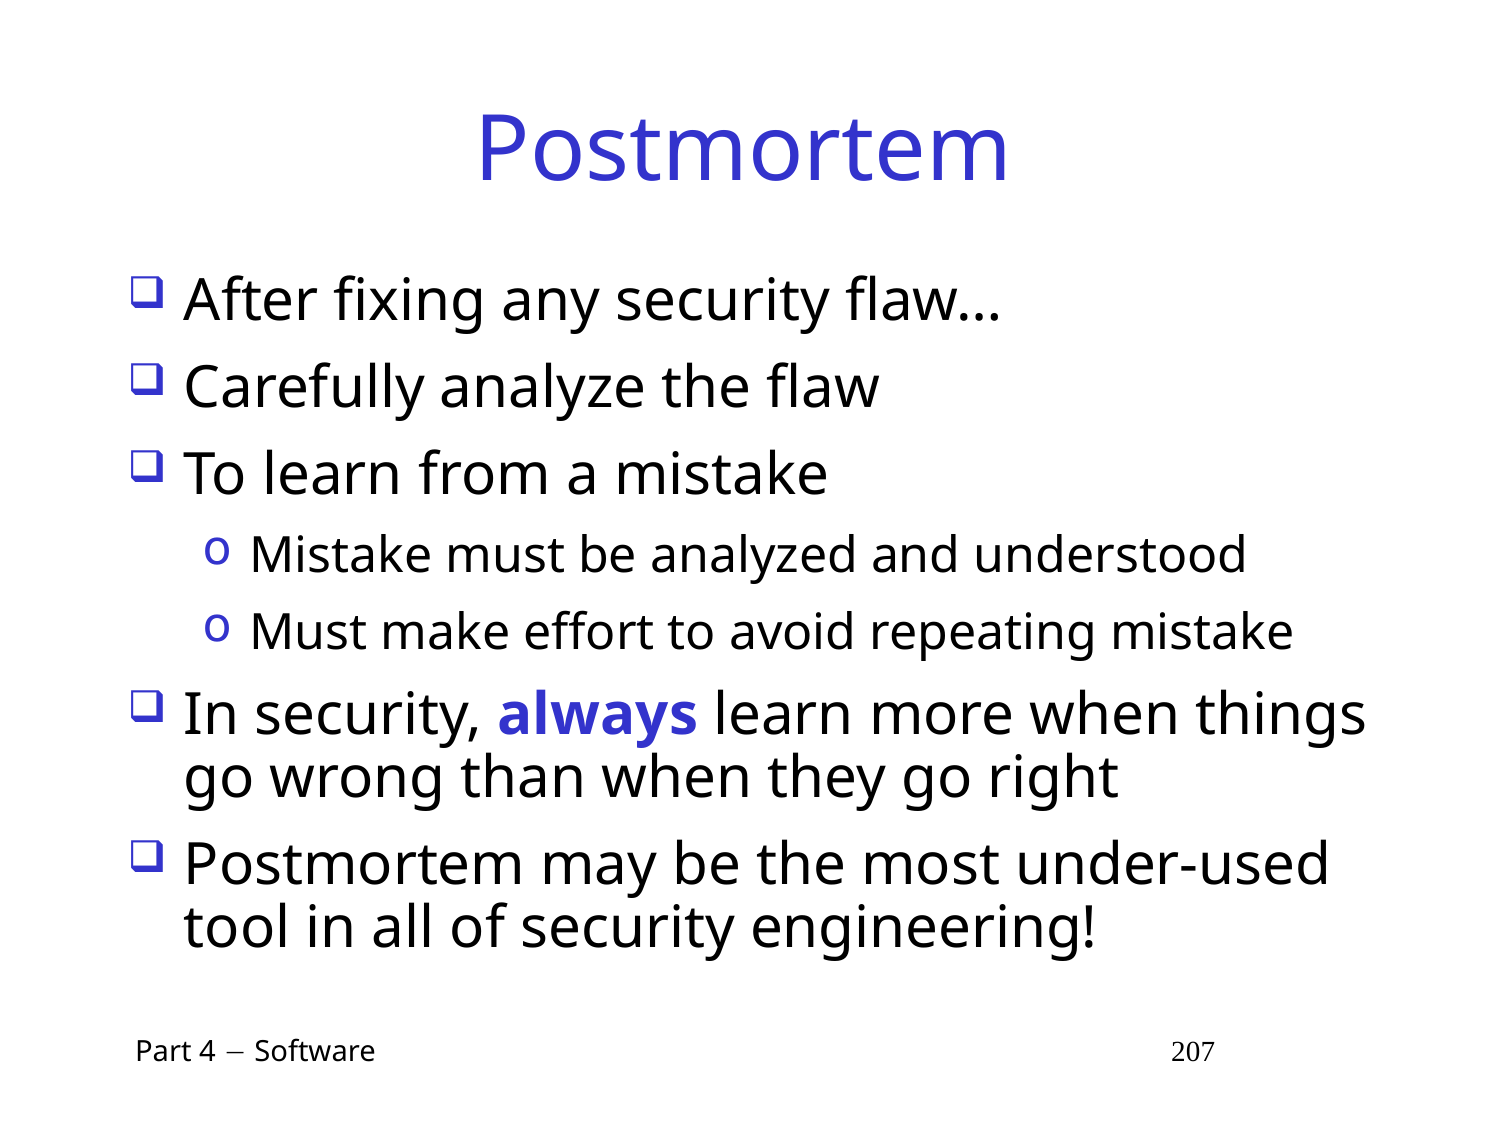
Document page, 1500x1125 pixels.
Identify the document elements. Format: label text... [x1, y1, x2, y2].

title Postmortem [99, 62, 1388, 226]
footer Part 4  Software 207 [112, 1024, 1401, 1101]
list After fixing any security flaw… Carefully analyze the flaw To learn from a mistake Mistake must be analyzed and understood Must make effort to avoid repeating mistake In security, always learn more when things go wrong than when they go right Postmortem may be the most under-used tool in all of security engineering! [112, 262, 1388, 1001]
